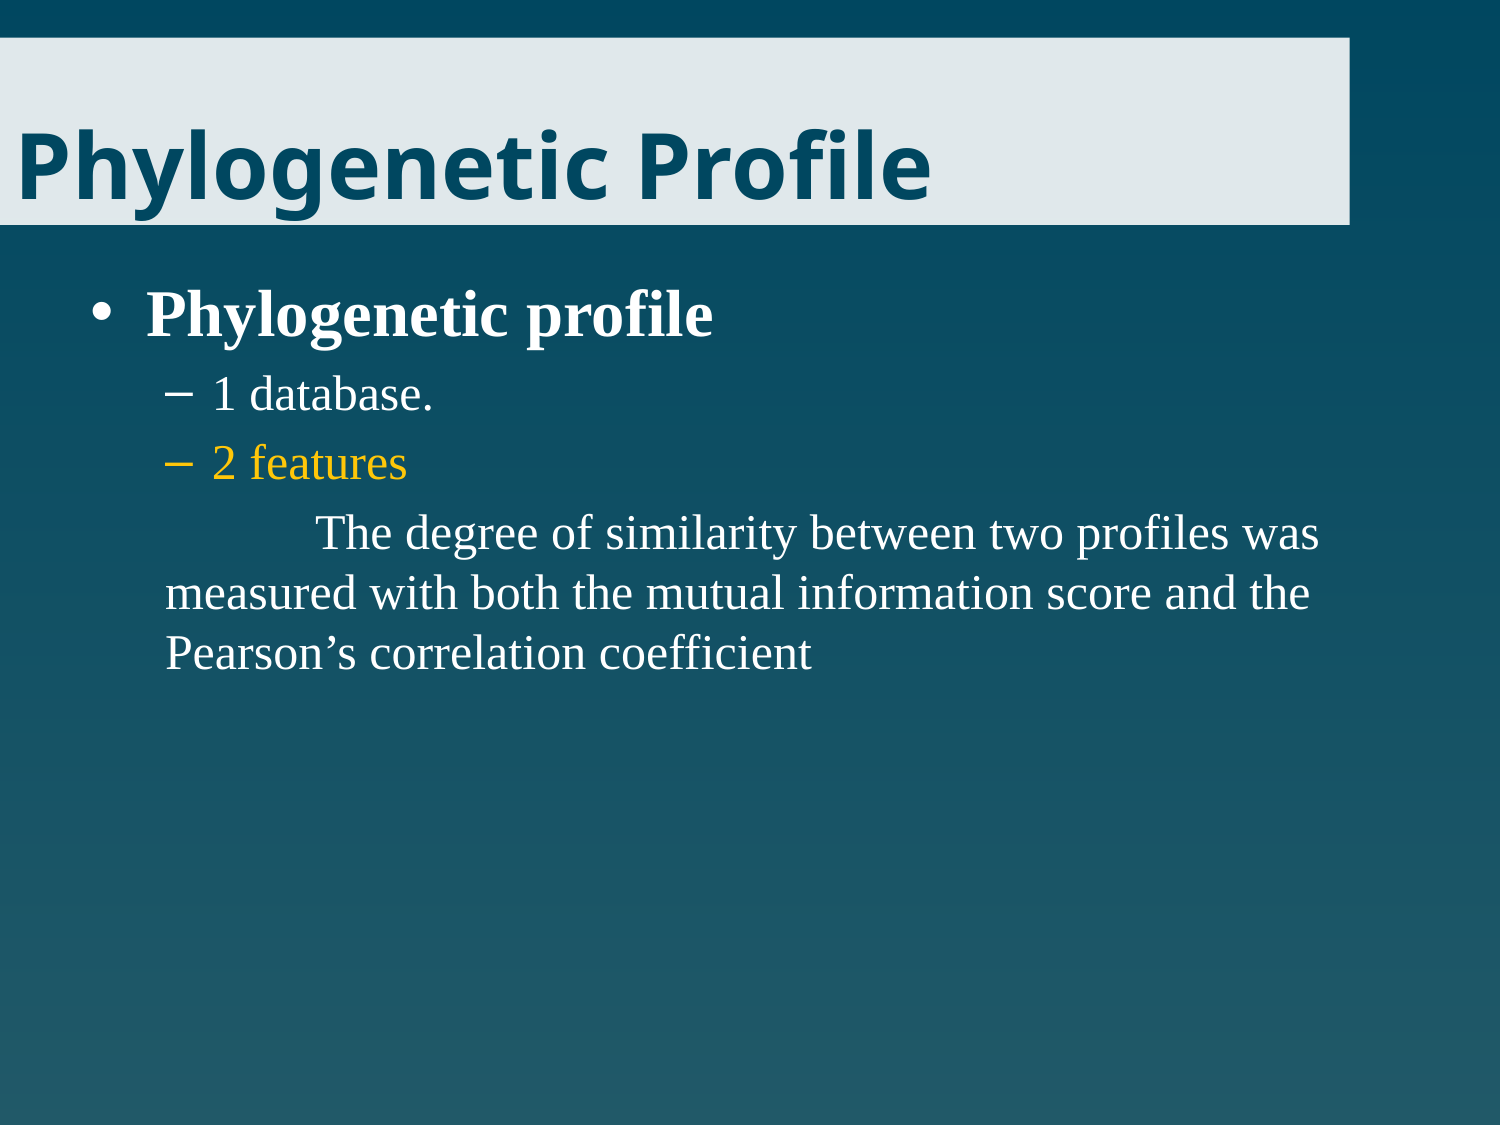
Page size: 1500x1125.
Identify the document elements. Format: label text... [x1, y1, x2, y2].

list Phylogenetic profile 1 database. 2 features The degree of similarity between two profiles was measured with both the mutual information score and the Pearson’s correlation coefficient [75, 262, 1425, 1005]
title Phylogenetic Profile [0, 37, 1350, 225]
